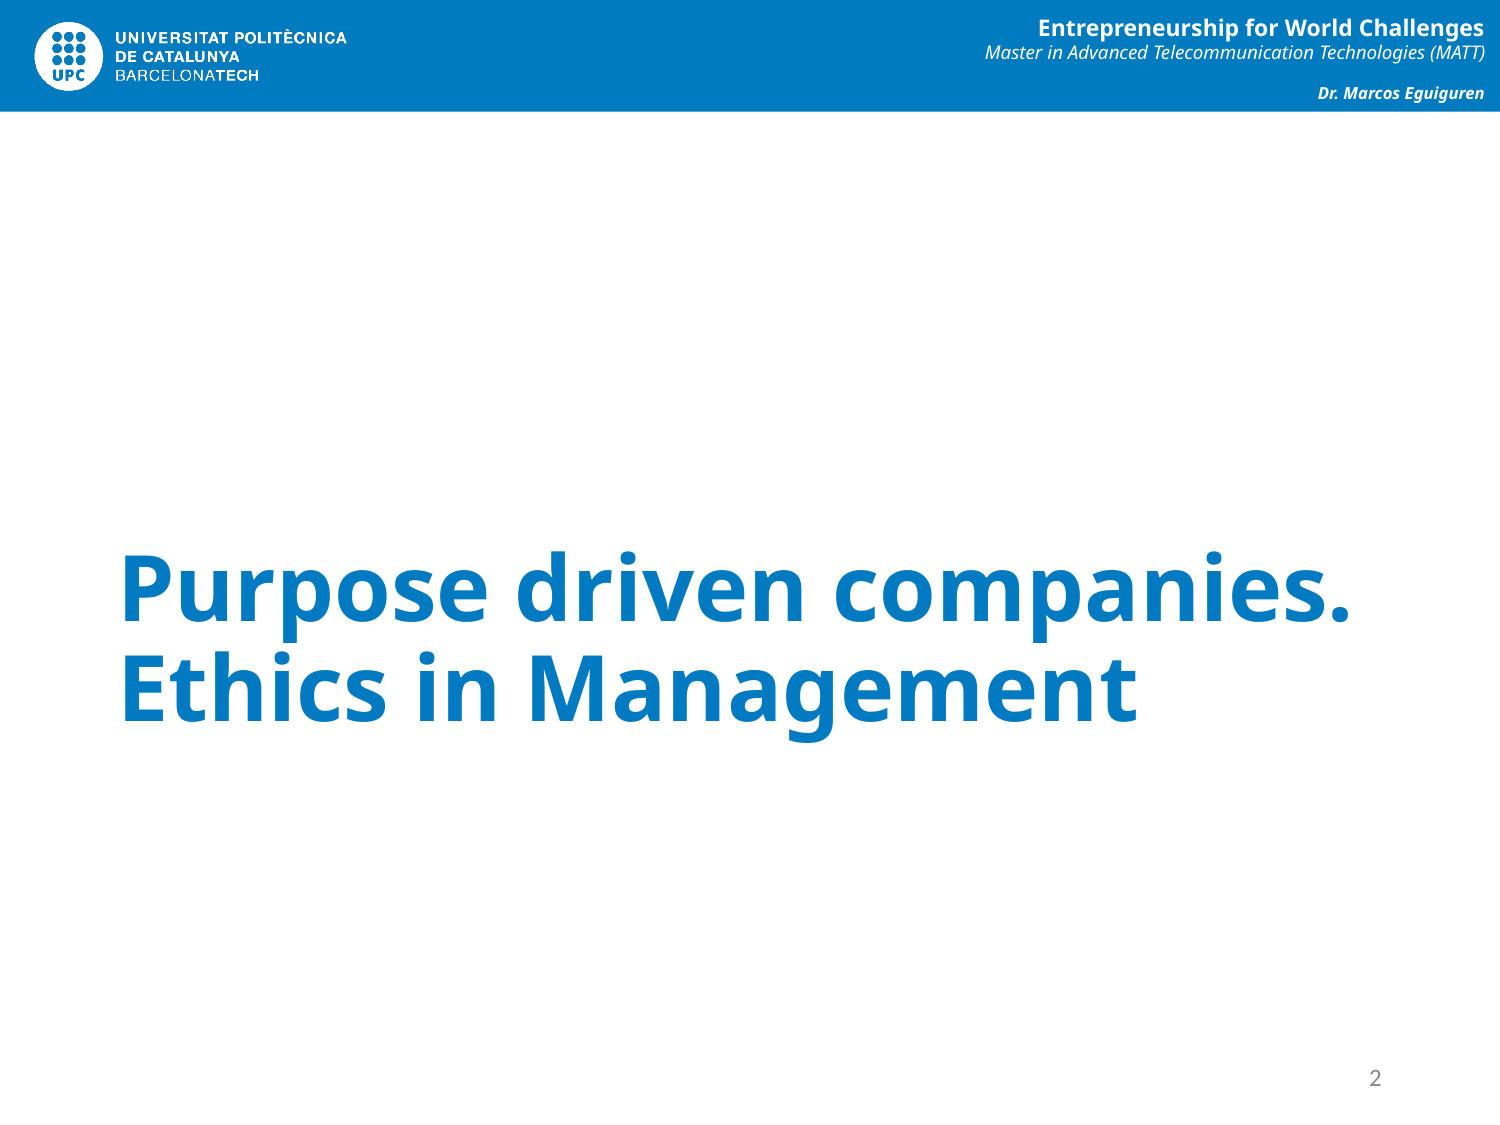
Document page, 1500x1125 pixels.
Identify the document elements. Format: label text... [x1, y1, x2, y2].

slide_number ‹#› [1059, 1046, 1397, 1107]
title Purpose driven companies. Ethics in Management [102, 280, 1397, 749]
picture [14, 3, 366, 109]
